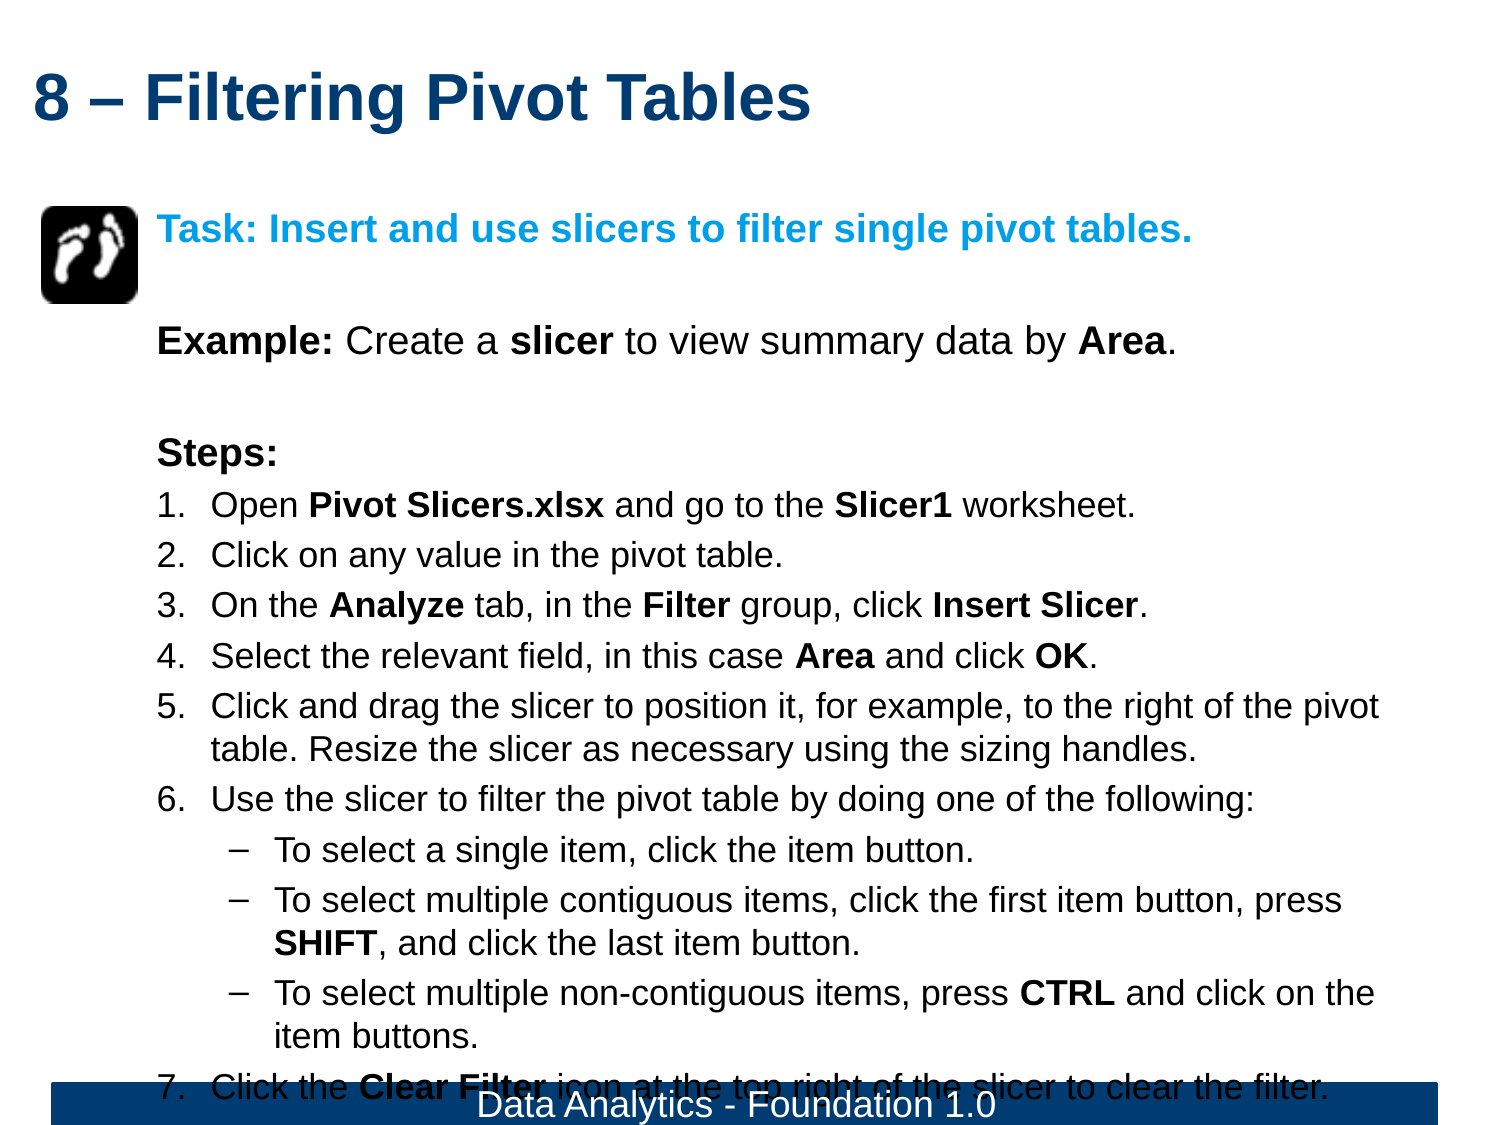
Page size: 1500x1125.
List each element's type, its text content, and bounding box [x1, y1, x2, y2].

picture [41, 206, 139, 304]
text_box Task: Insert and use slicers to filter single pivot tables. Example: Create a slicer to view summary data by Area. Steps: Open Pivot Slicers.xlsx and go to the Slicer1 worksheet. Click on any value in the pivot table. On the Analyze tab, in the Filter group, click Insert Slicer. Select the relevant field, in this case Area and click OK. Click and drag the slicer to position it, for example, to the right of the pivot table. Resize the slicer as necessary using the sizing handles. Use the slicer to filter the pivot table by doing one of the following: To select a single item, click the item button. To select multiple contiguous items, click the first item button, press SHIFT, and click the last item button. To select multiple non-contiguous items, press CTRL and click on the item buttons. Click the Clear Filter icon at the top right of the slicer to clear the filter. [141, 194, 1427, 1121]
title 8 – Filtering Pivot Tables [0, 0, 1500, 188]
footer Data Analytics - Foundation 1.0 [461, 1072, 1041, 1125]
